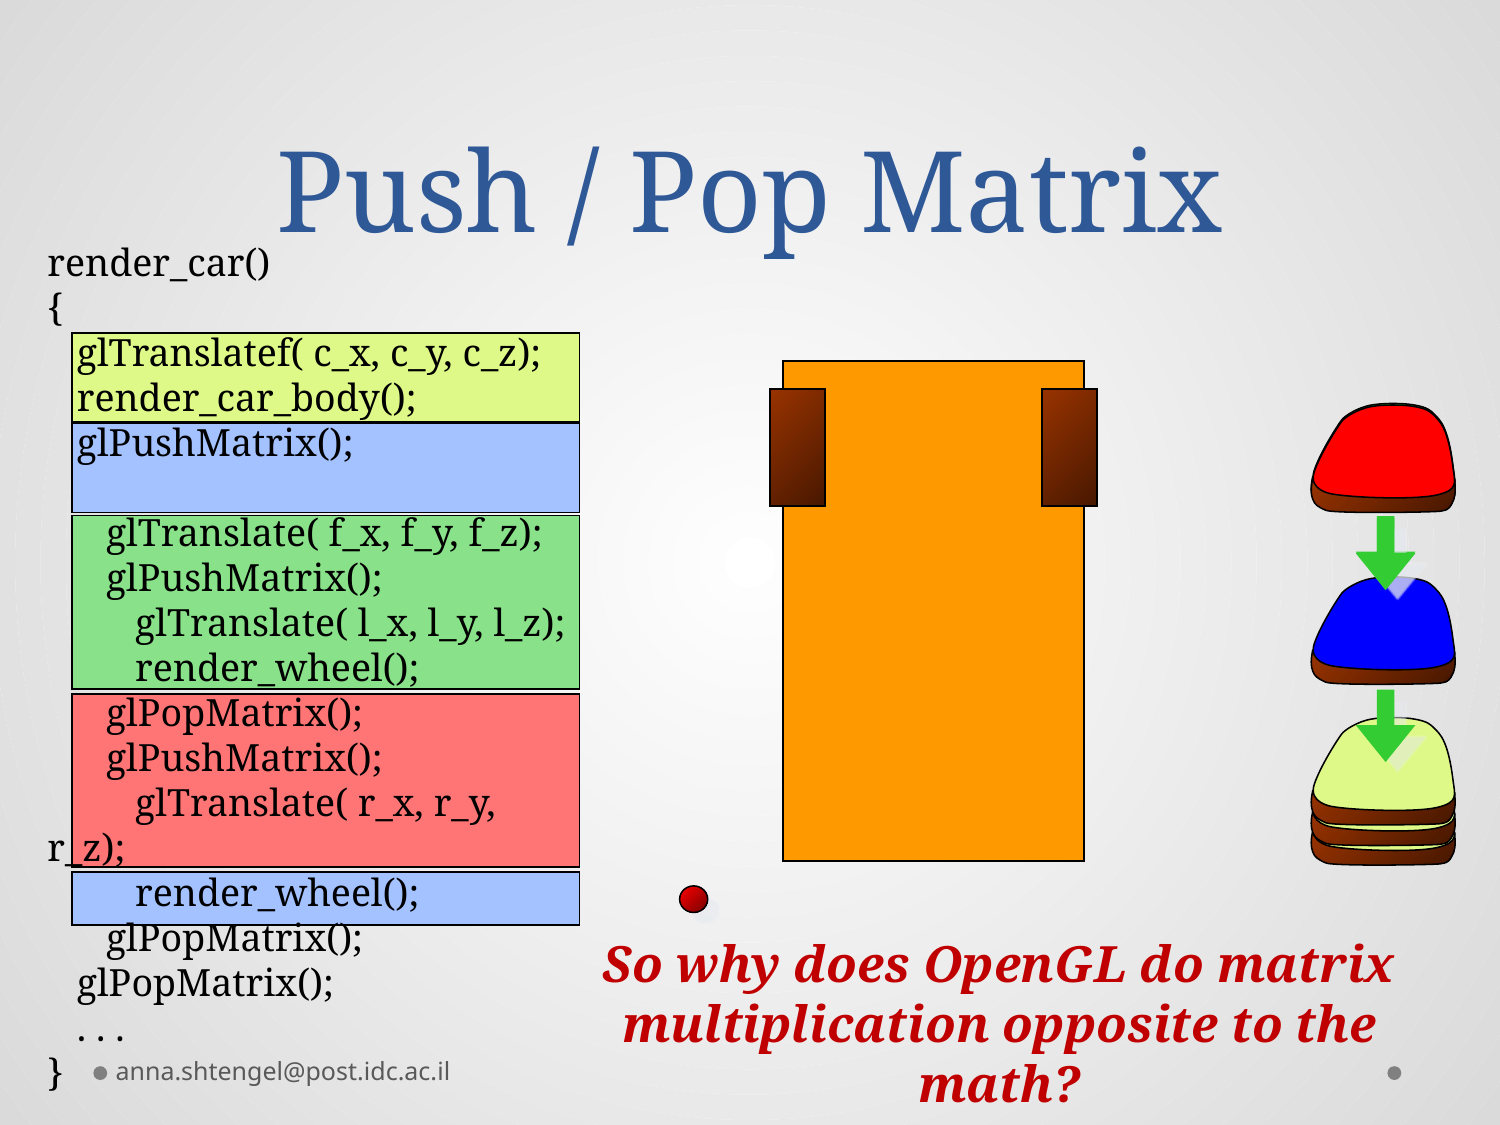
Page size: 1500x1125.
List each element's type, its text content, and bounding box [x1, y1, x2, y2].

text_box render_car() { glTranslatef( c_x, c_y, c_z); render_car_body(); glPushMatrix(); glTranslate( f_x, f_y, f_z); glPushMatrix(); glTranslate( l_x, l_y, l_z); render_wheel(); glPopMatrix(); glPushMatrix(); glTranslate( r_x, r_y, r_z); render_wheel(); glPopMatrix(); glPopMatrix(); . . . } [32, 231, 589, 1102]
title Push / Pop Matrix [75, 0, 1425, 263]
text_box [1308, 771, 1460, 867]
footer anna.shtengel@post.idc.ac.il [108, 1042, 576, 1103]
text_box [1308, 599, 1460, 763]
text_box [679, 885, 708, 913]
text_box So why does OpenGL do matrix multiplication opposite to the math? [556, 924, 1443, 1120]
text_box [770, 388, 825, 507]
text_box [782, 360, 1085, 861]
text_box [1042, 388, 1097, 507]
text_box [1308, 404, 1460, 591]
